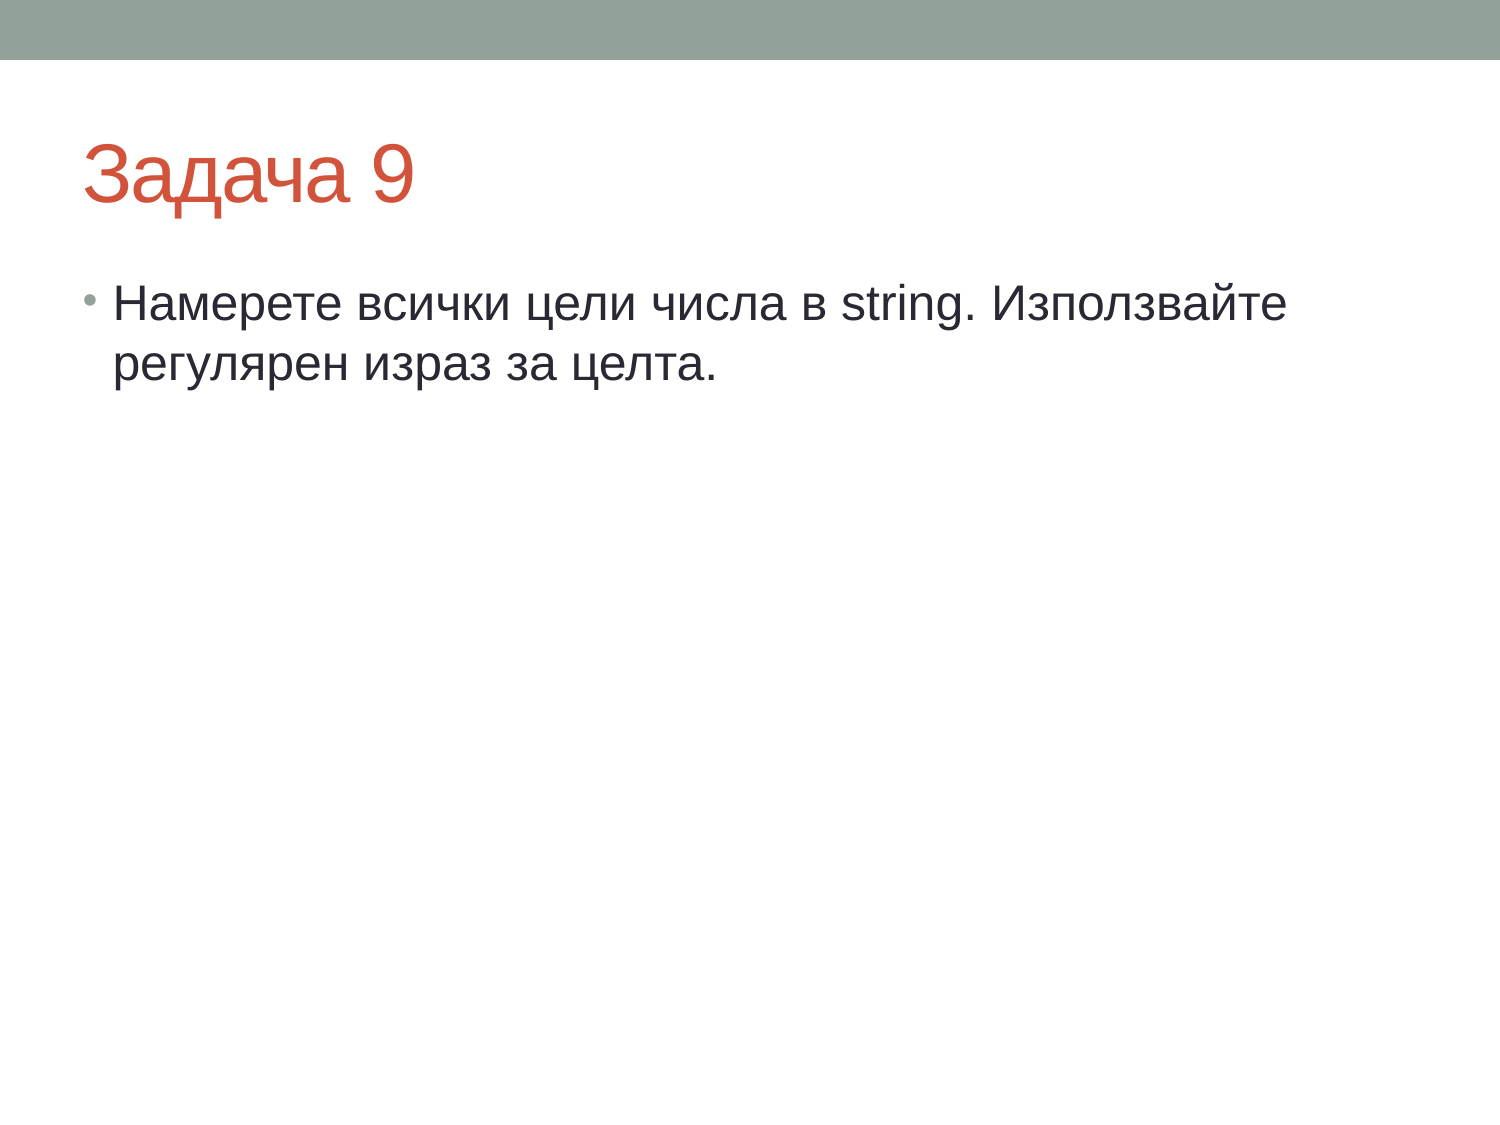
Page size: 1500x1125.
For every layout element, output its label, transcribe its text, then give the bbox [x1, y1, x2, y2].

list Намерете всички цели числа в string. Използвайте регулярен израз за целта. [74, 261, 1426, 1063]
title Задача 9 [74, 86, 1426, 251]
